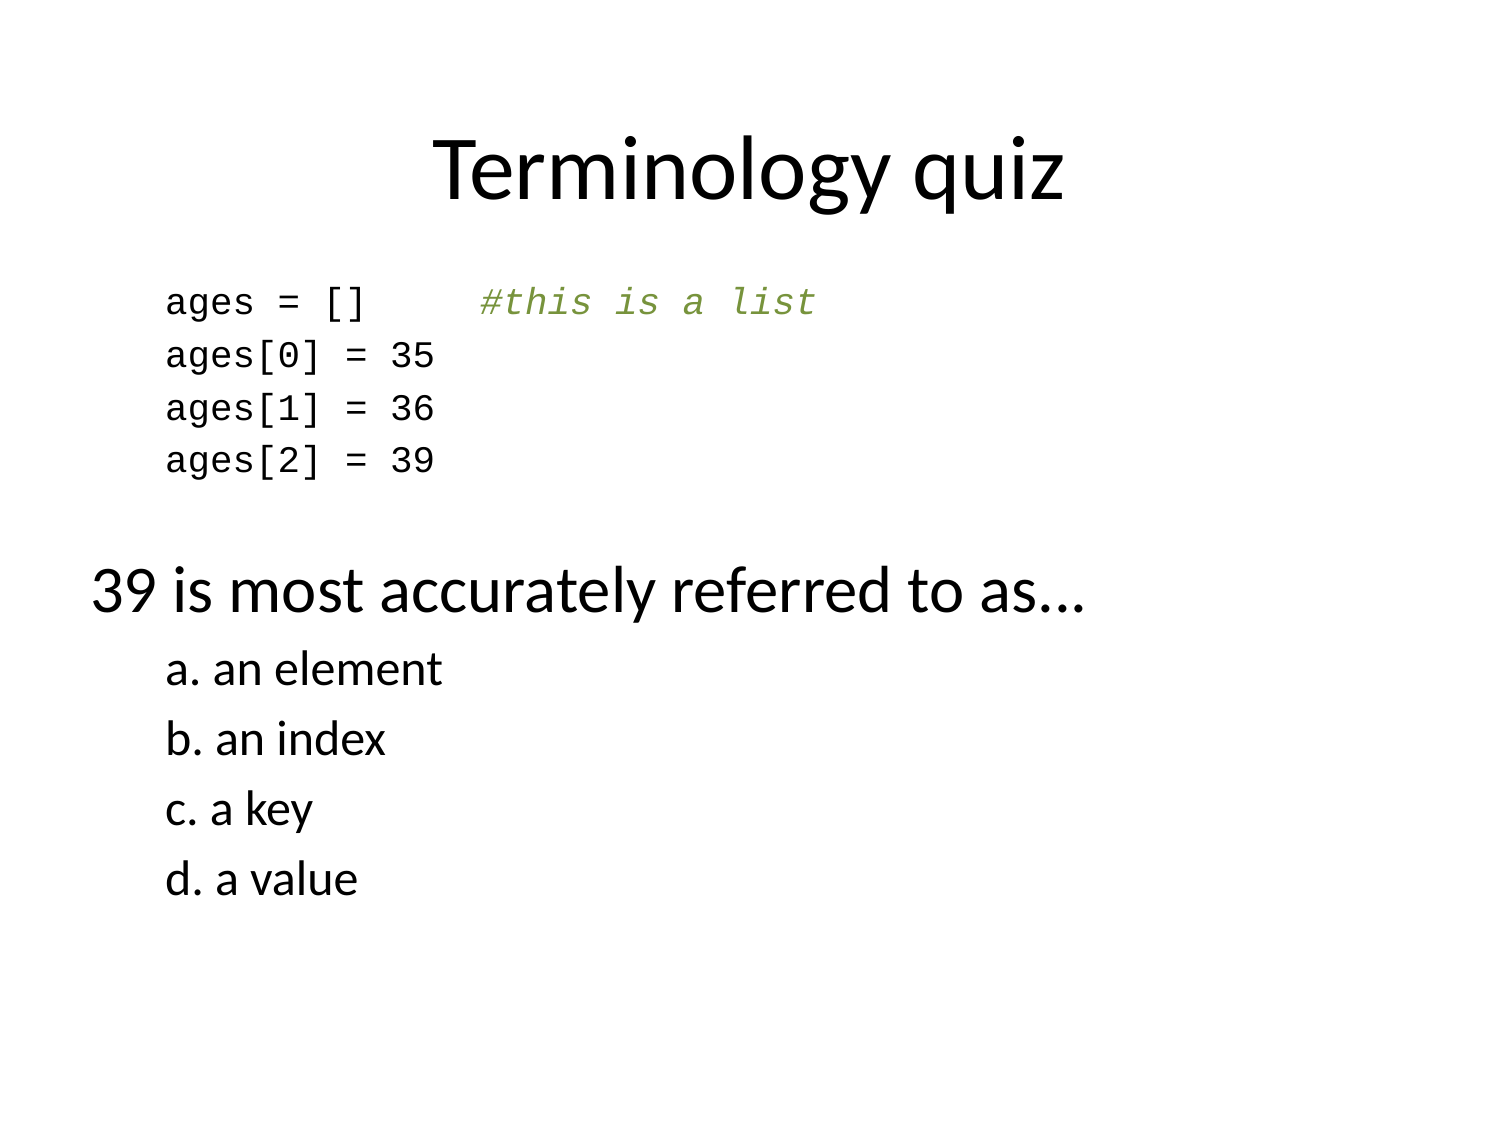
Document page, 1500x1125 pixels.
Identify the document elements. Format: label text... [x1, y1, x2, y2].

list ages = [] #this is a list ages[0] = 35 ages[1] = 36 ages[2] = 39 39 is most accurately referred to as... a. an element b. an index c. a key d. a value [75, 262, 1425, 1005]
title Terminology quiz [75, 45, 1425, 233]
